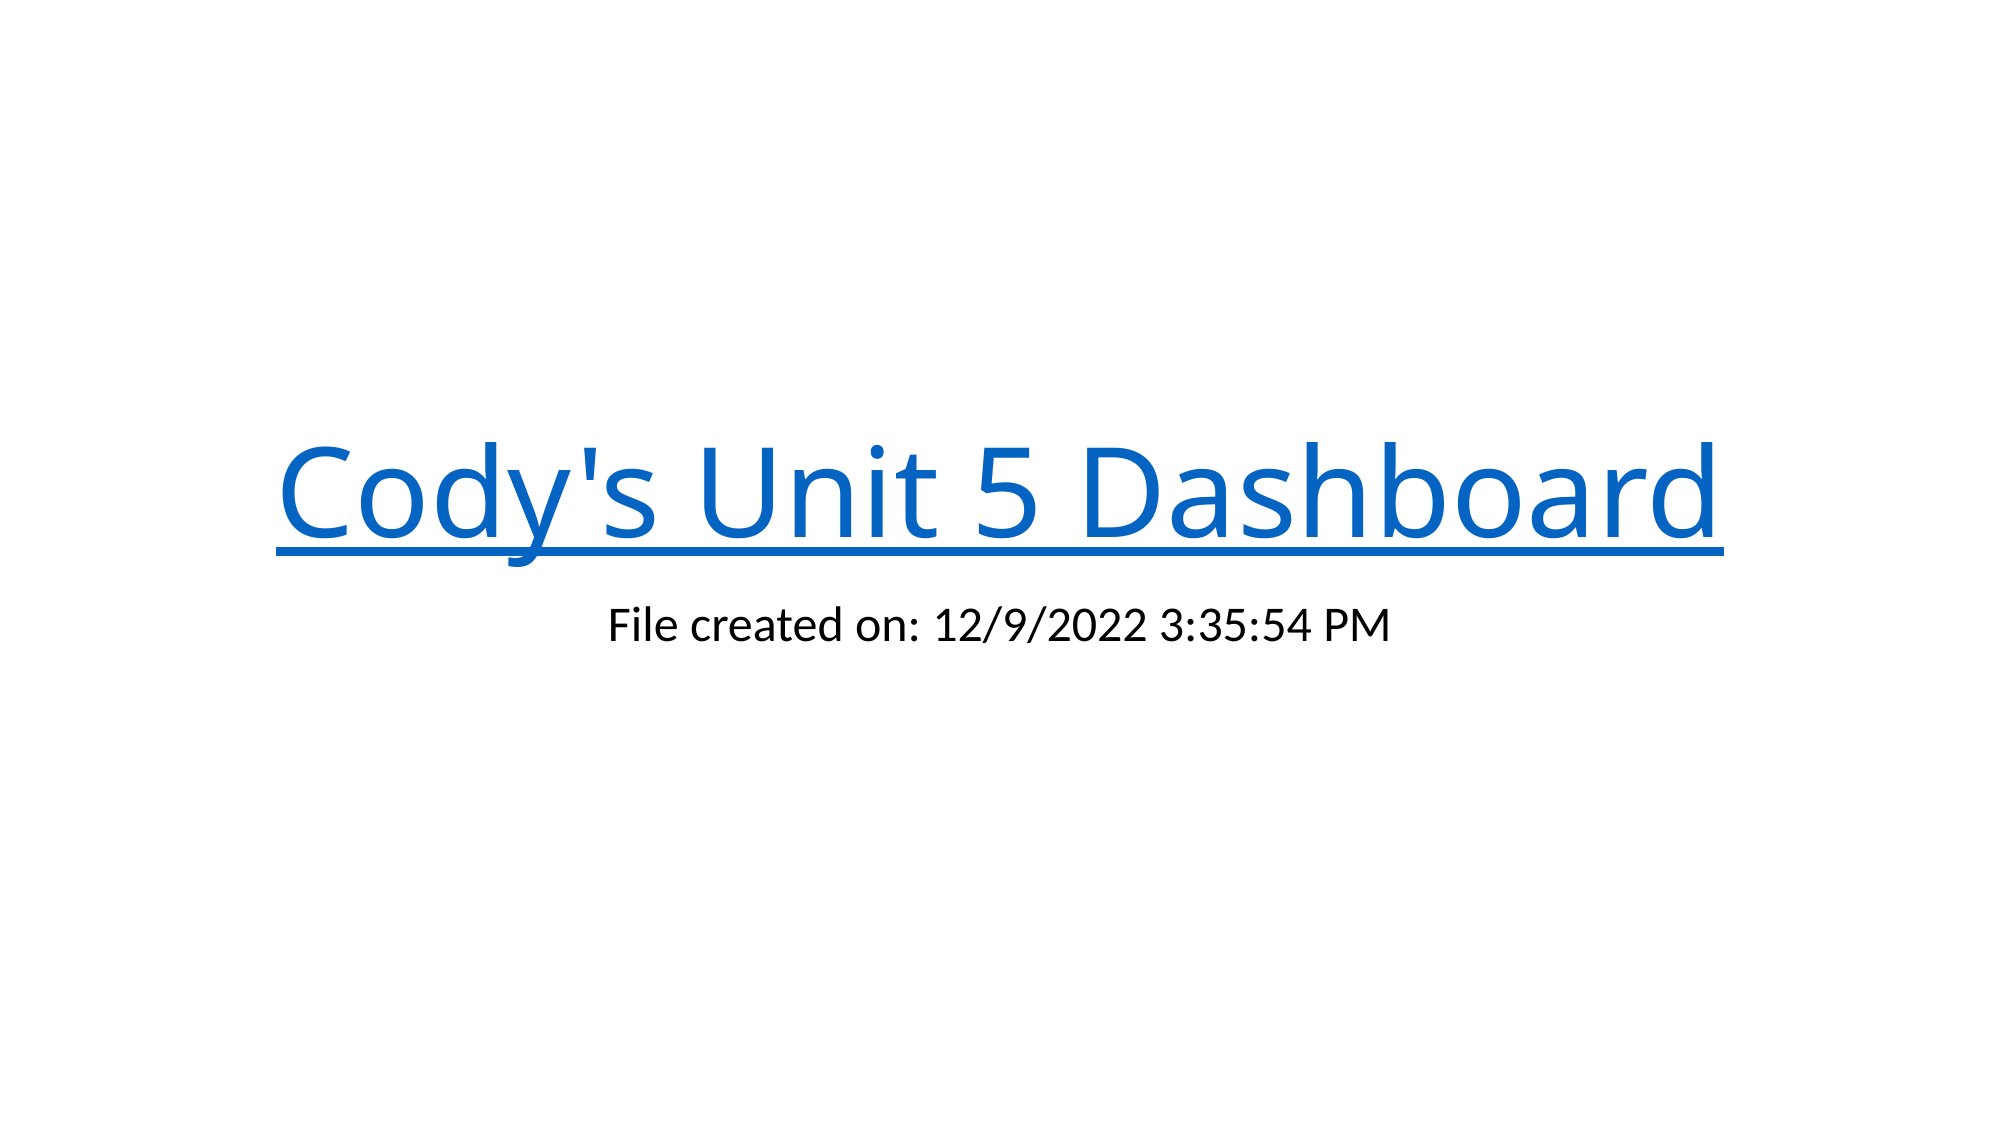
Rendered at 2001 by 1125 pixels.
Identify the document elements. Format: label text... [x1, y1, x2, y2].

subtitle File created on: 12/9/2022 3:35:54 PM [249, 590, 1750, 863]
title Cody's Unit 5 Dashboard [249, 184, 1750, 576]
